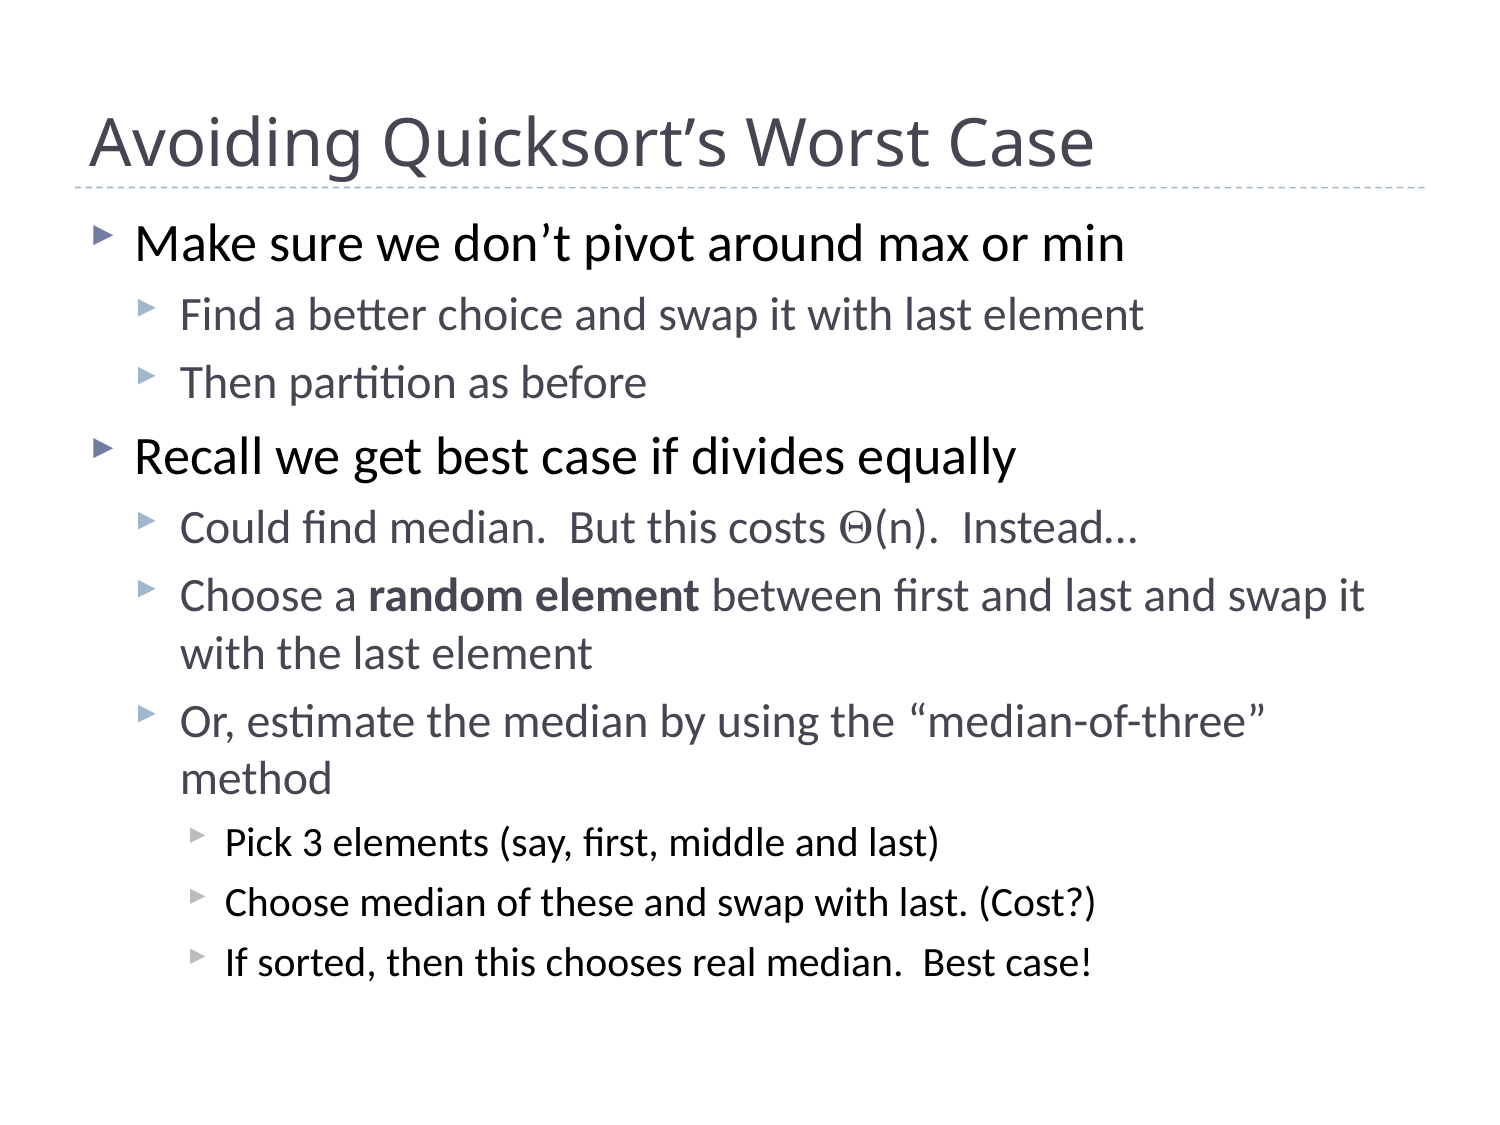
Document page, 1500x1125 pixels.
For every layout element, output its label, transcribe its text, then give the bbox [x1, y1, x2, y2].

list Make sure we don’t pivot around max or min Find a better choice and swap it with last element Then partition as before Recall we get best case if divides equally Could find median. But this costs (n). Instead… Choose a random element between first and last and swap it with the last element Or, estimate the median by using the “median-of-three” method Pick 3 elements (say, first, middle and last) Choose median of these and swap with last. (Cost?) If sorted, then this chooses real median. Best case! [75, 200, 1425, 1006]
title Avoiding Quicksort’s Worst Case [75, 24, 1425, 188]
